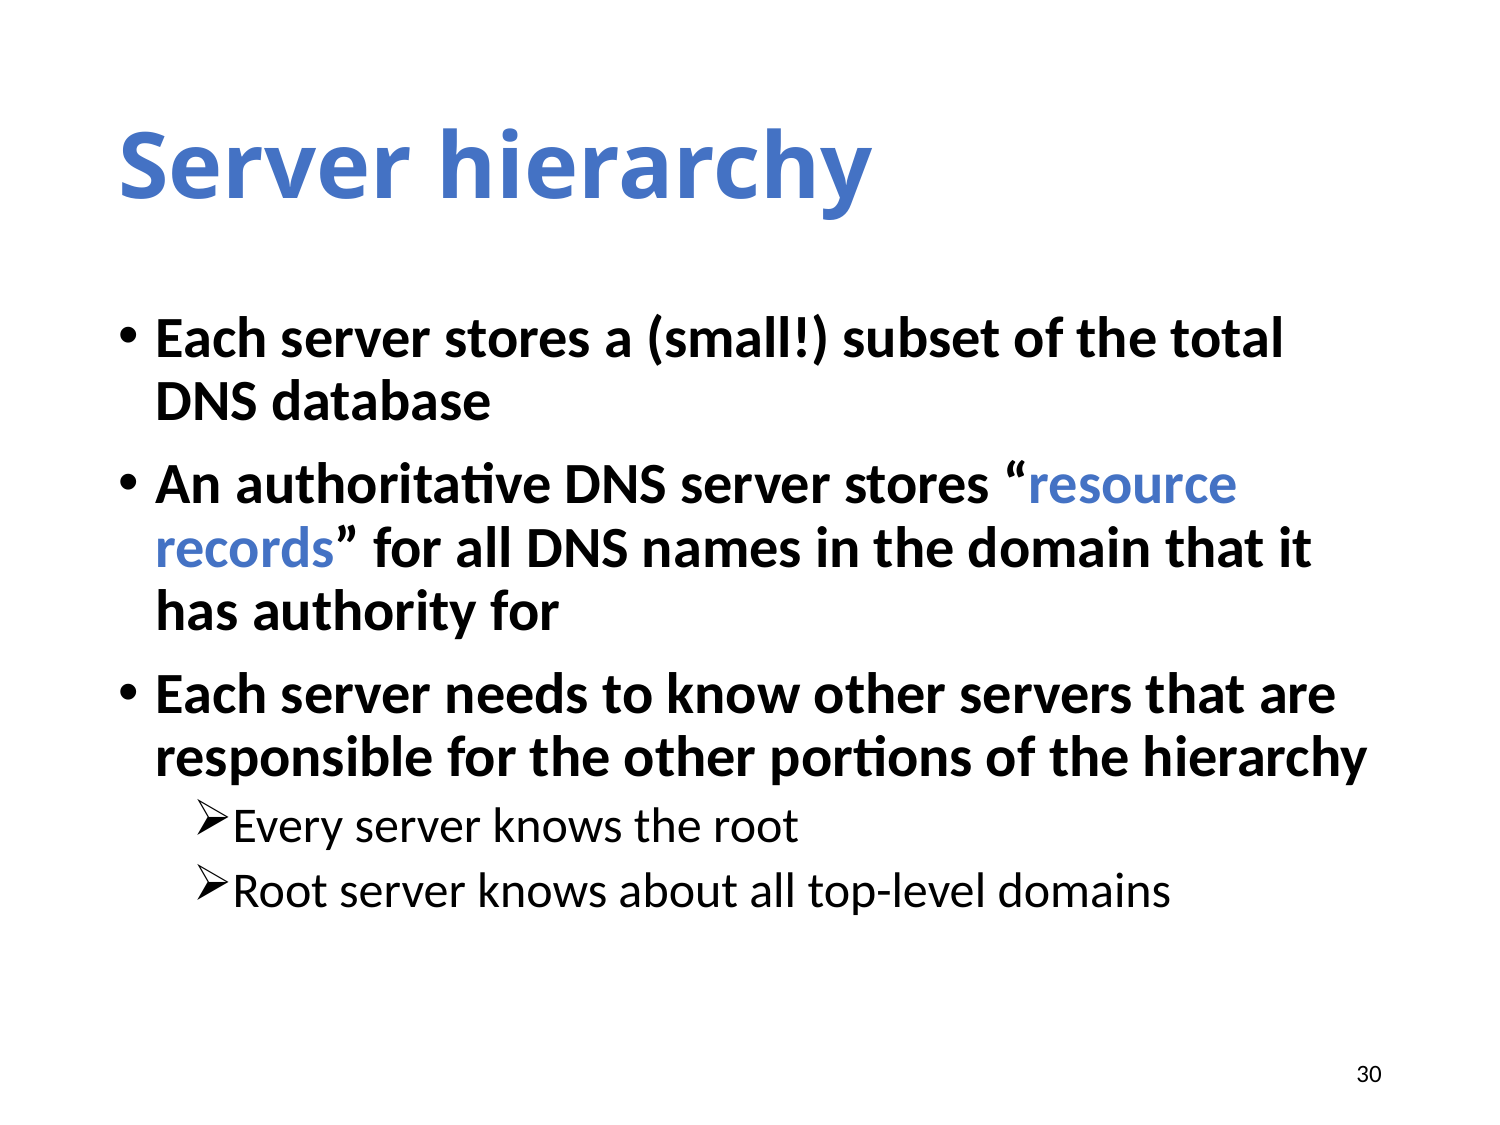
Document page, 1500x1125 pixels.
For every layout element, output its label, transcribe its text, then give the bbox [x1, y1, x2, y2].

title Server hierarchy [103, 59, 1397, 278]
list Each server stores a (small!) subset of the total DNS database An authoritative DNS server stores “resource records” for all DNS names in the domain that it has authority for Each server needs to know other servers that are responsible for the other portions of the hierarchy Every server knows the root Root server knows about all top-level domains [103, 299, 1397, 1014]
slide_number 30 [1059, 1042, 1397, 1103]
